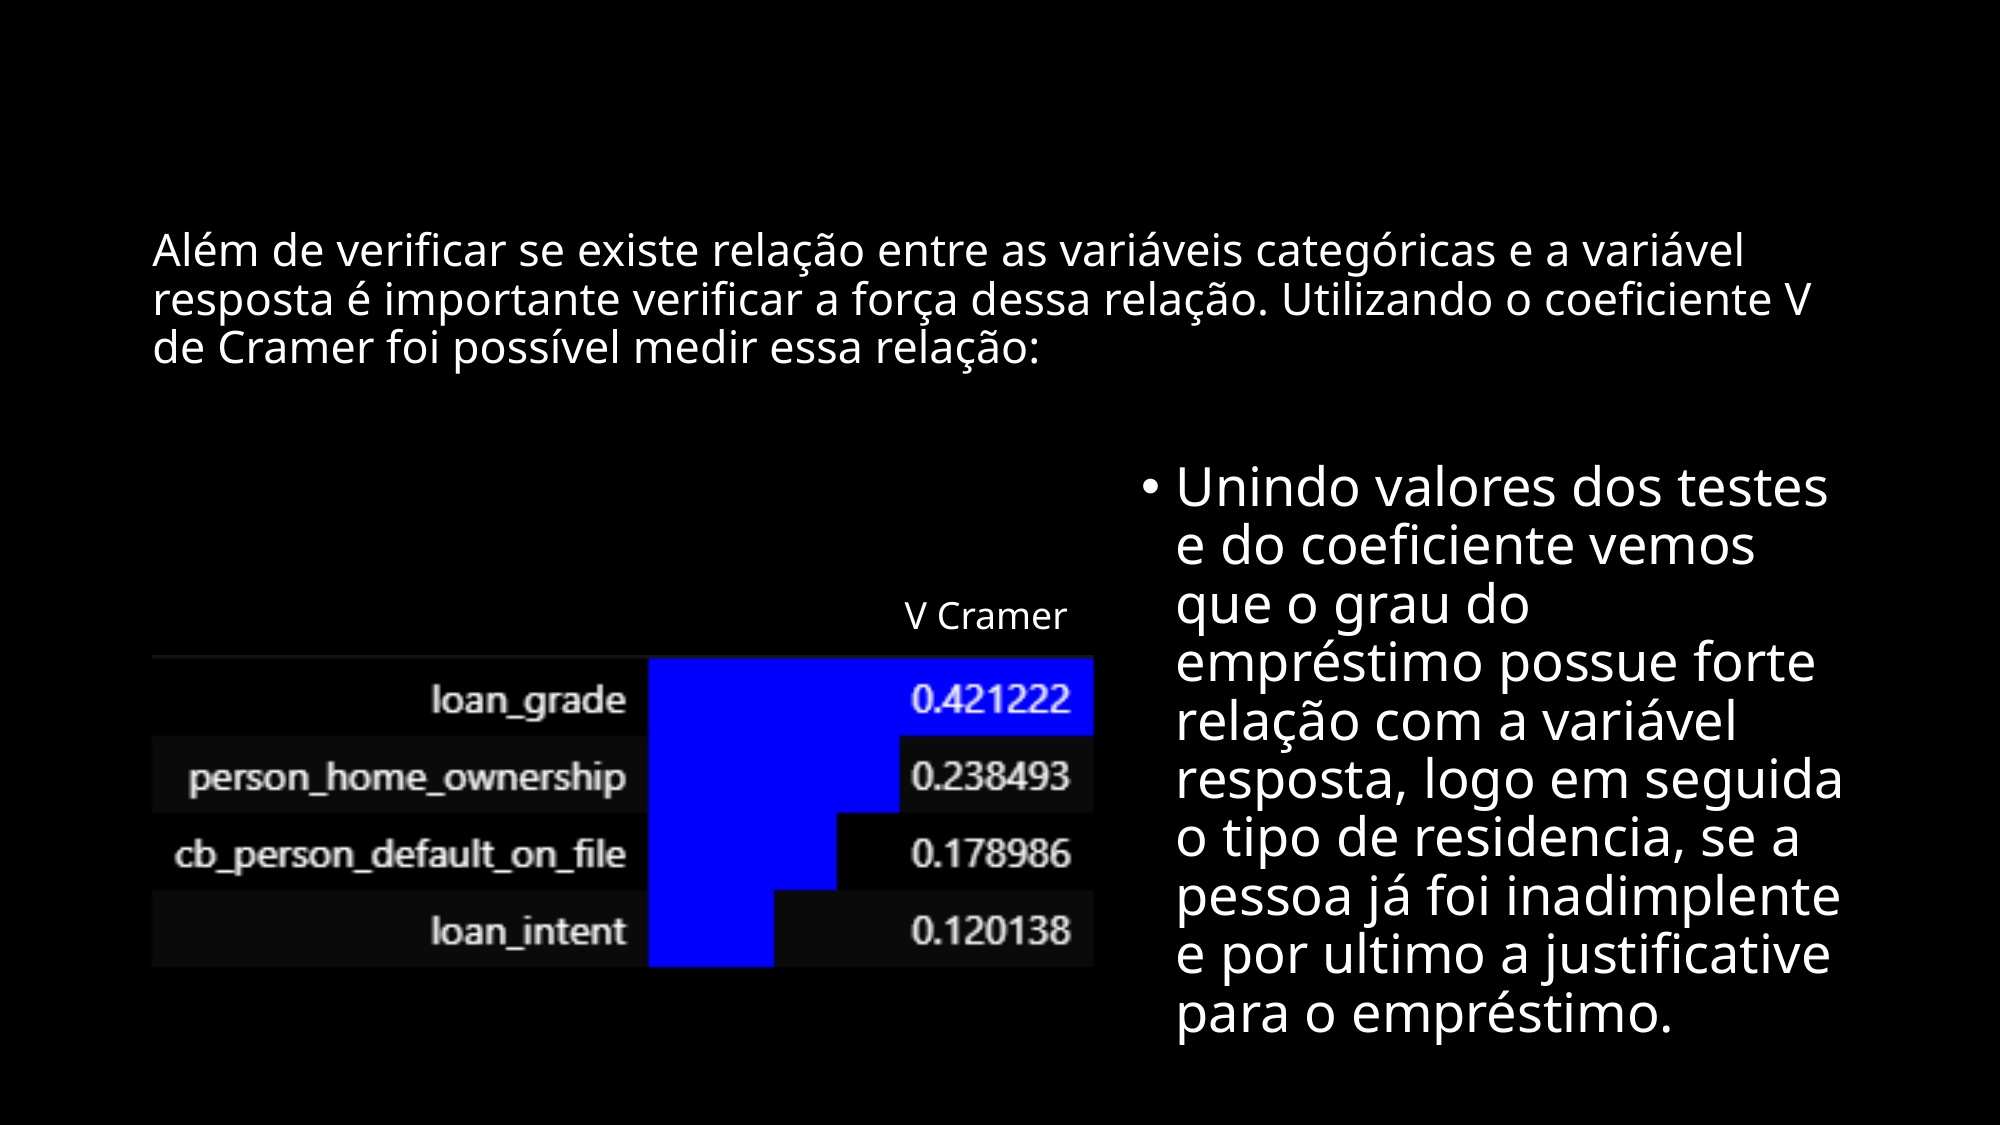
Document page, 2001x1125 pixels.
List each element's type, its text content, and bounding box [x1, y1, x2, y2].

text_box V Cramer [1127, 584, 1318, 645]
list Unindo valores dos testes e do coeficiente vemos que o grau do empréstimo possue forte relação com a variável resposta, logo em seguida o tipo de residencia, se a pessoa já foi inadimplente e por ultimo a justificative para o empréstimo. [1126, 452, 1863, 1066]
picture [89, 568, 1127, 1012]
title Além de verificar se existe relação entre as variáveis categóricas e a variável resposta é importante verificar a força dessa relação. Utilizando o coeficiente V de Cramer foi possível medir essa relação: [137, 218, 1863, 437]
